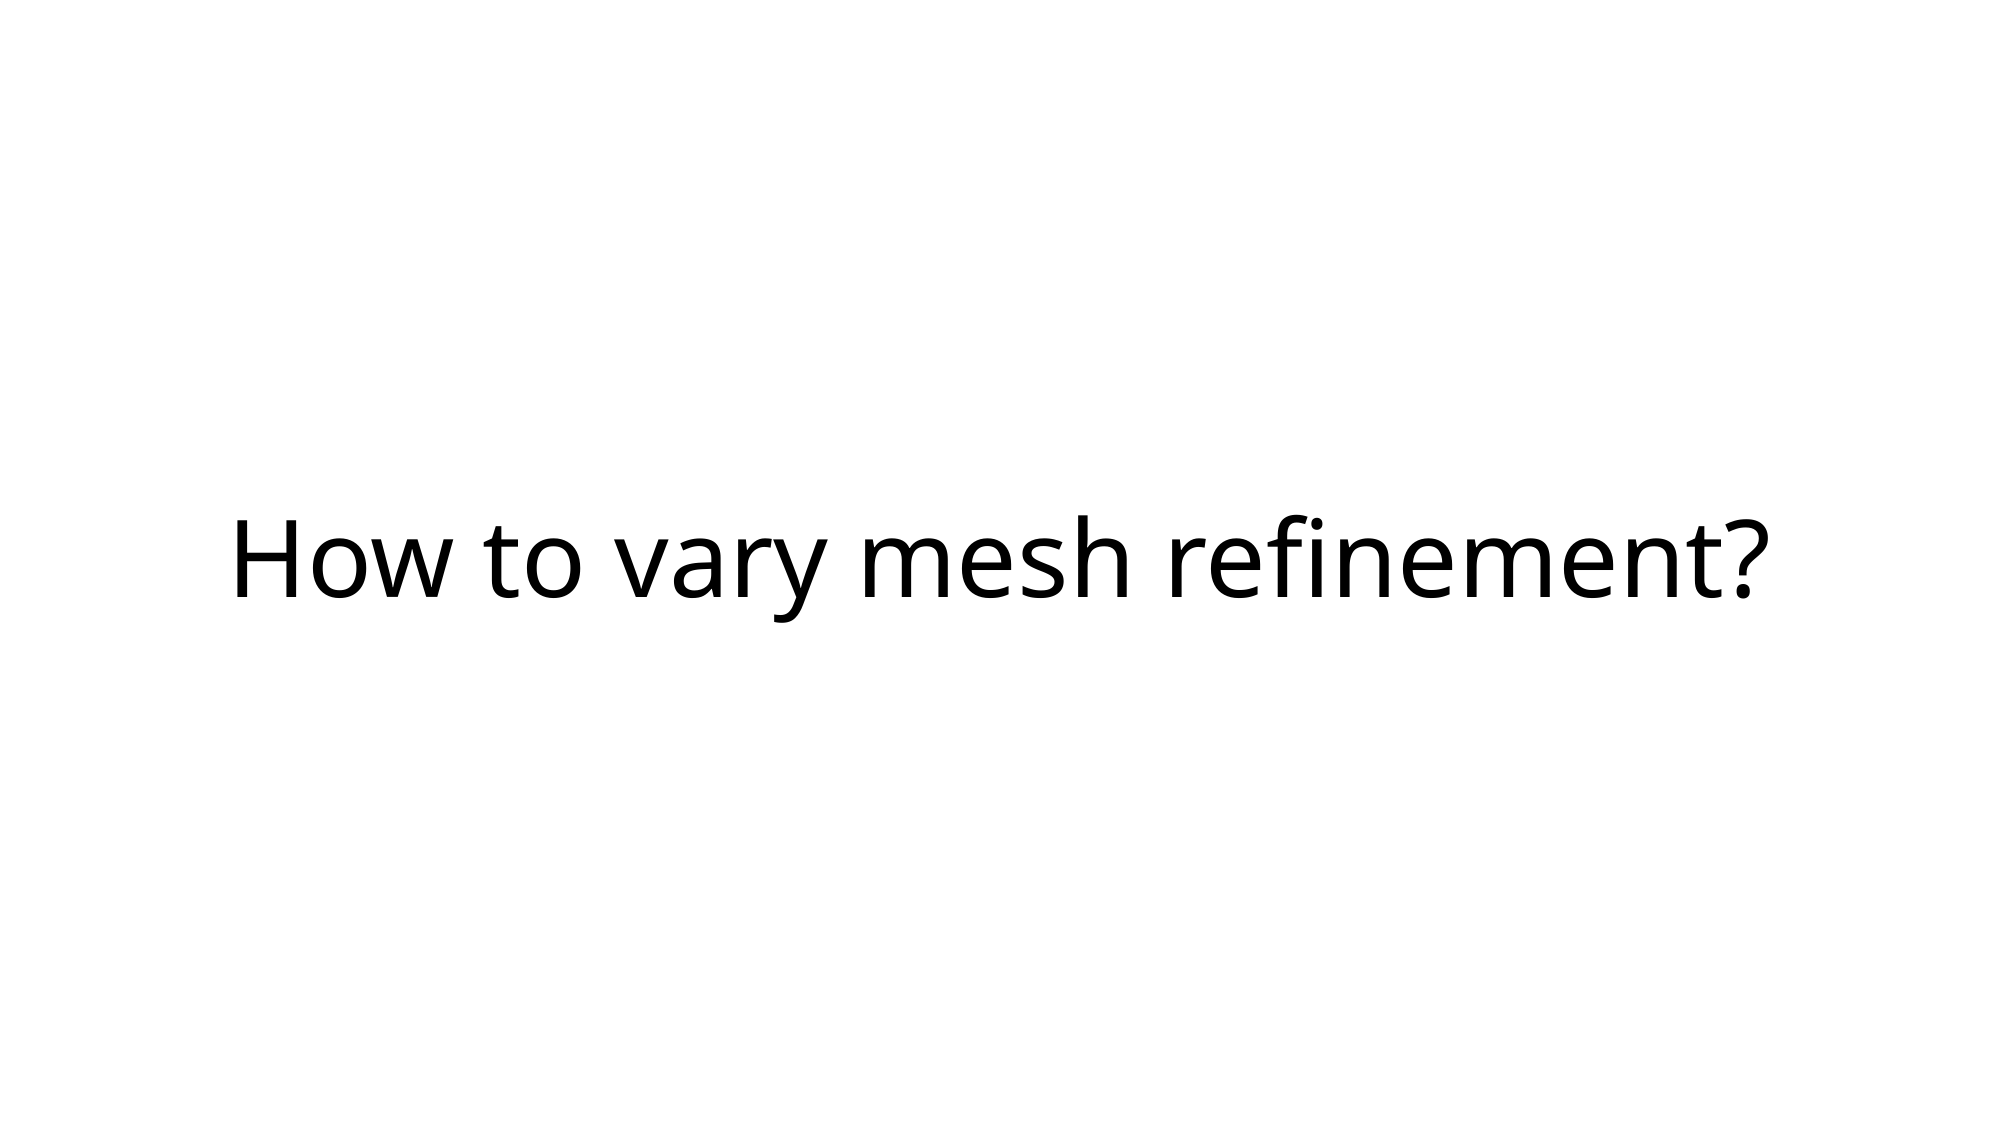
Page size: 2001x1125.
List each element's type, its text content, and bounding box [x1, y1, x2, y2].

title How to vary mesh refinement? [137, 453, 1863, 672]
